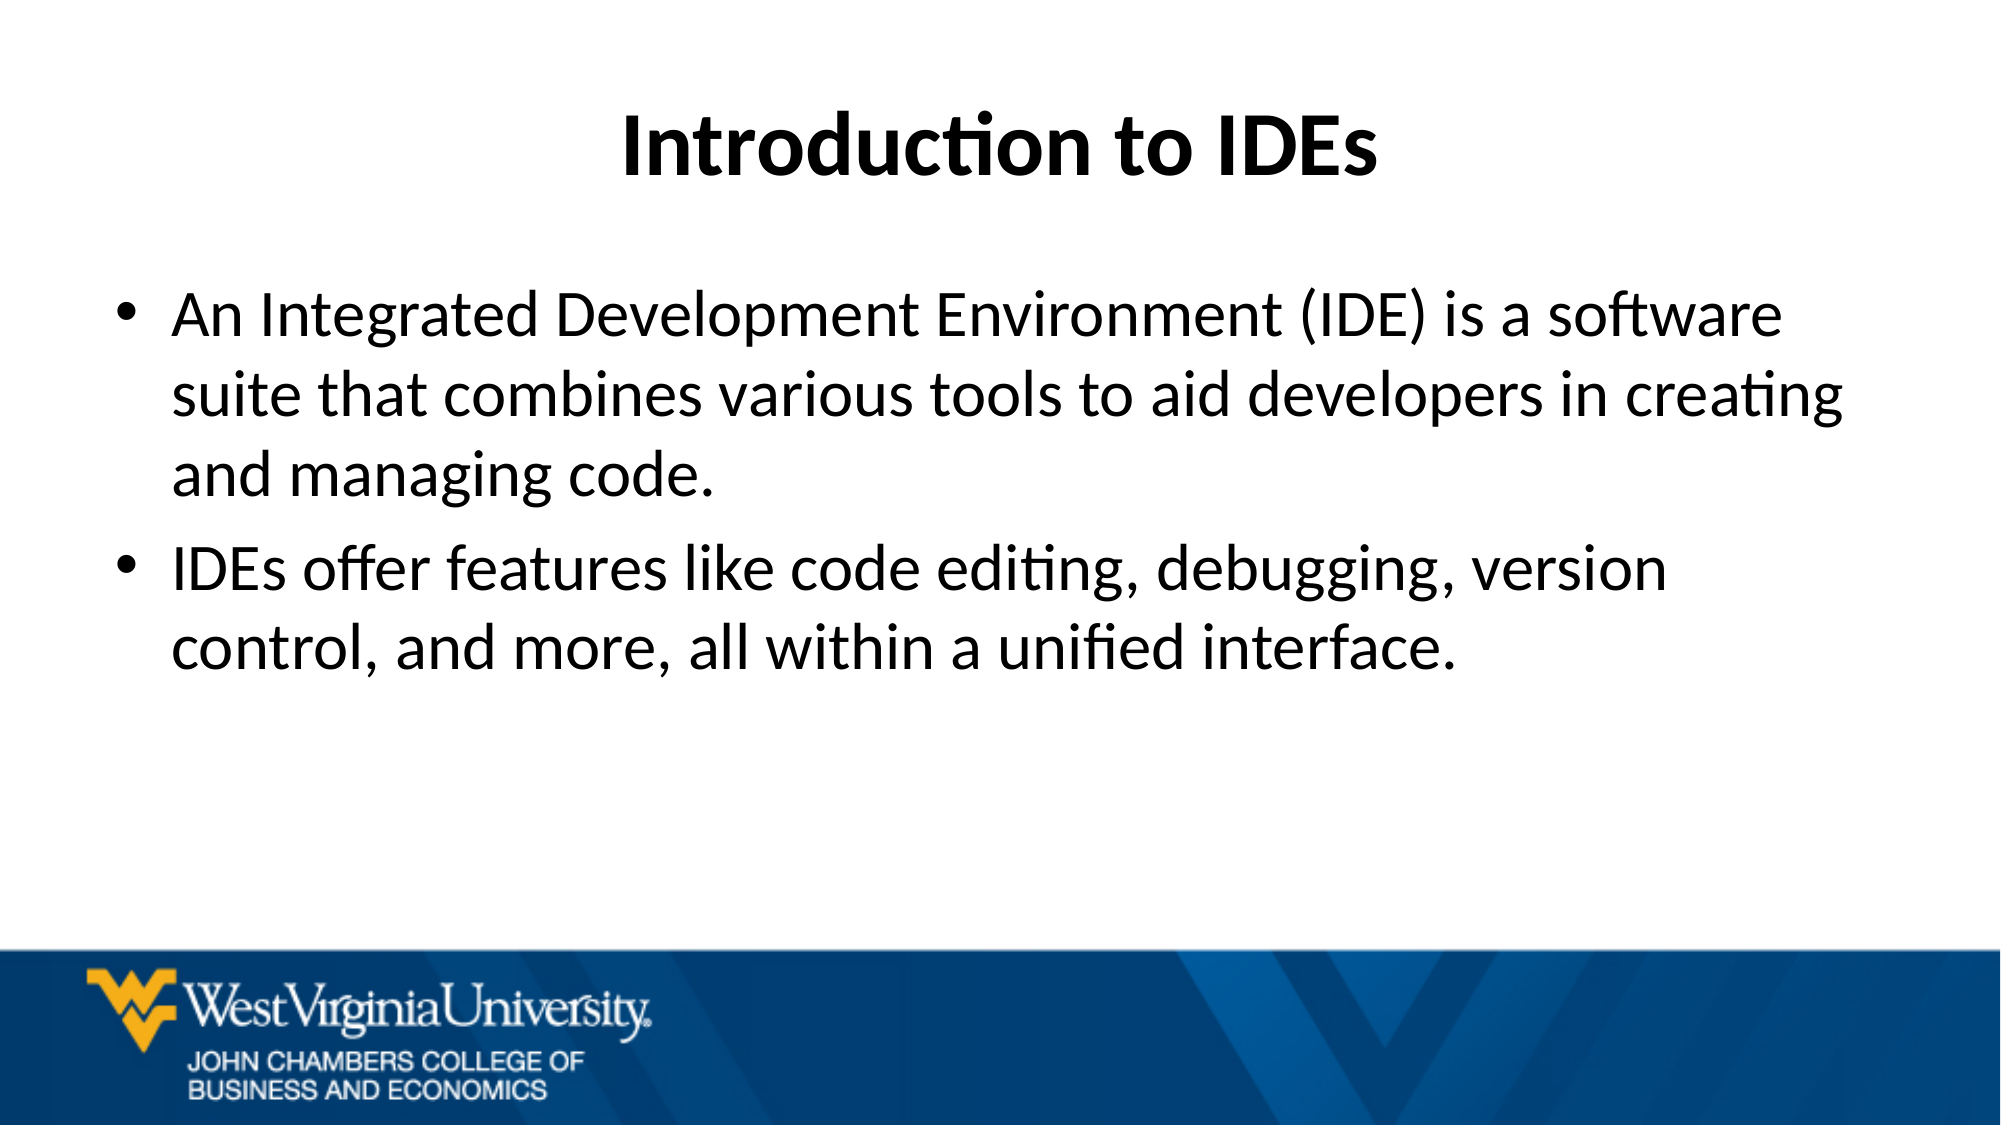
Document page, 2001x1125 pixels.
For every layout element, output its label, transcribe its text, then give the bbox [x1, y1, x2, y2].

picture [0, 0, 2001, 1125]
list An Integrated Development Environment (IDE) is a software suite that combines various tools to aid developers in creating and managing code. IDEs offer features like code editing, debugging, version control, and more, all within a unified interface. [99, 262, 1900, 1005]
title Introduction to IDEs [99, 45, 1900, 233]
